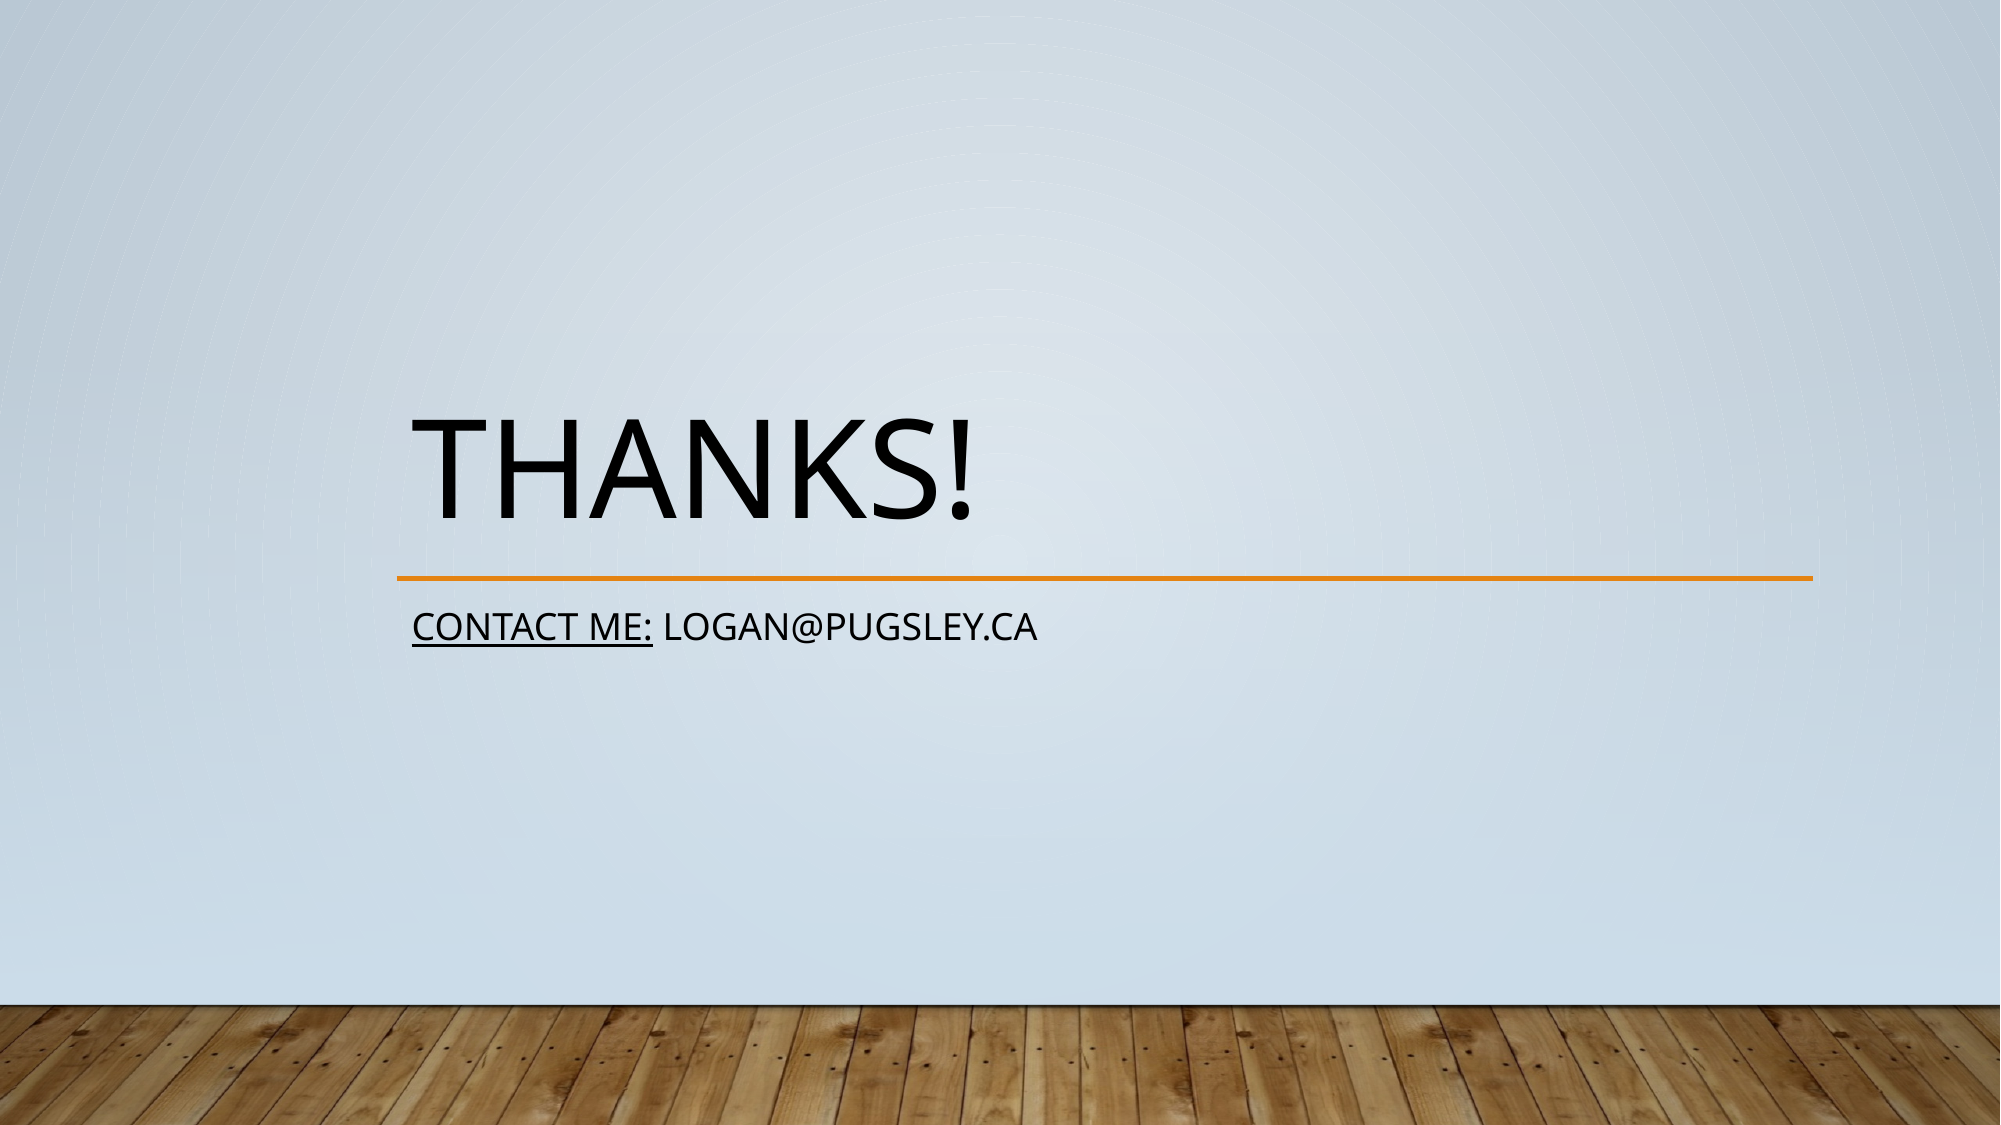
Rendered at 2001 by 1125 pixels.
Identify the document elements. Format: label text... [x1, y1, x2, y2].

title Thanks! [396, 131, 1814, 549]
subtitle Contact me: logan@pugsley.ca [396, 579, 1814, 740]
picture [0, 1005, 2000, 1125]
